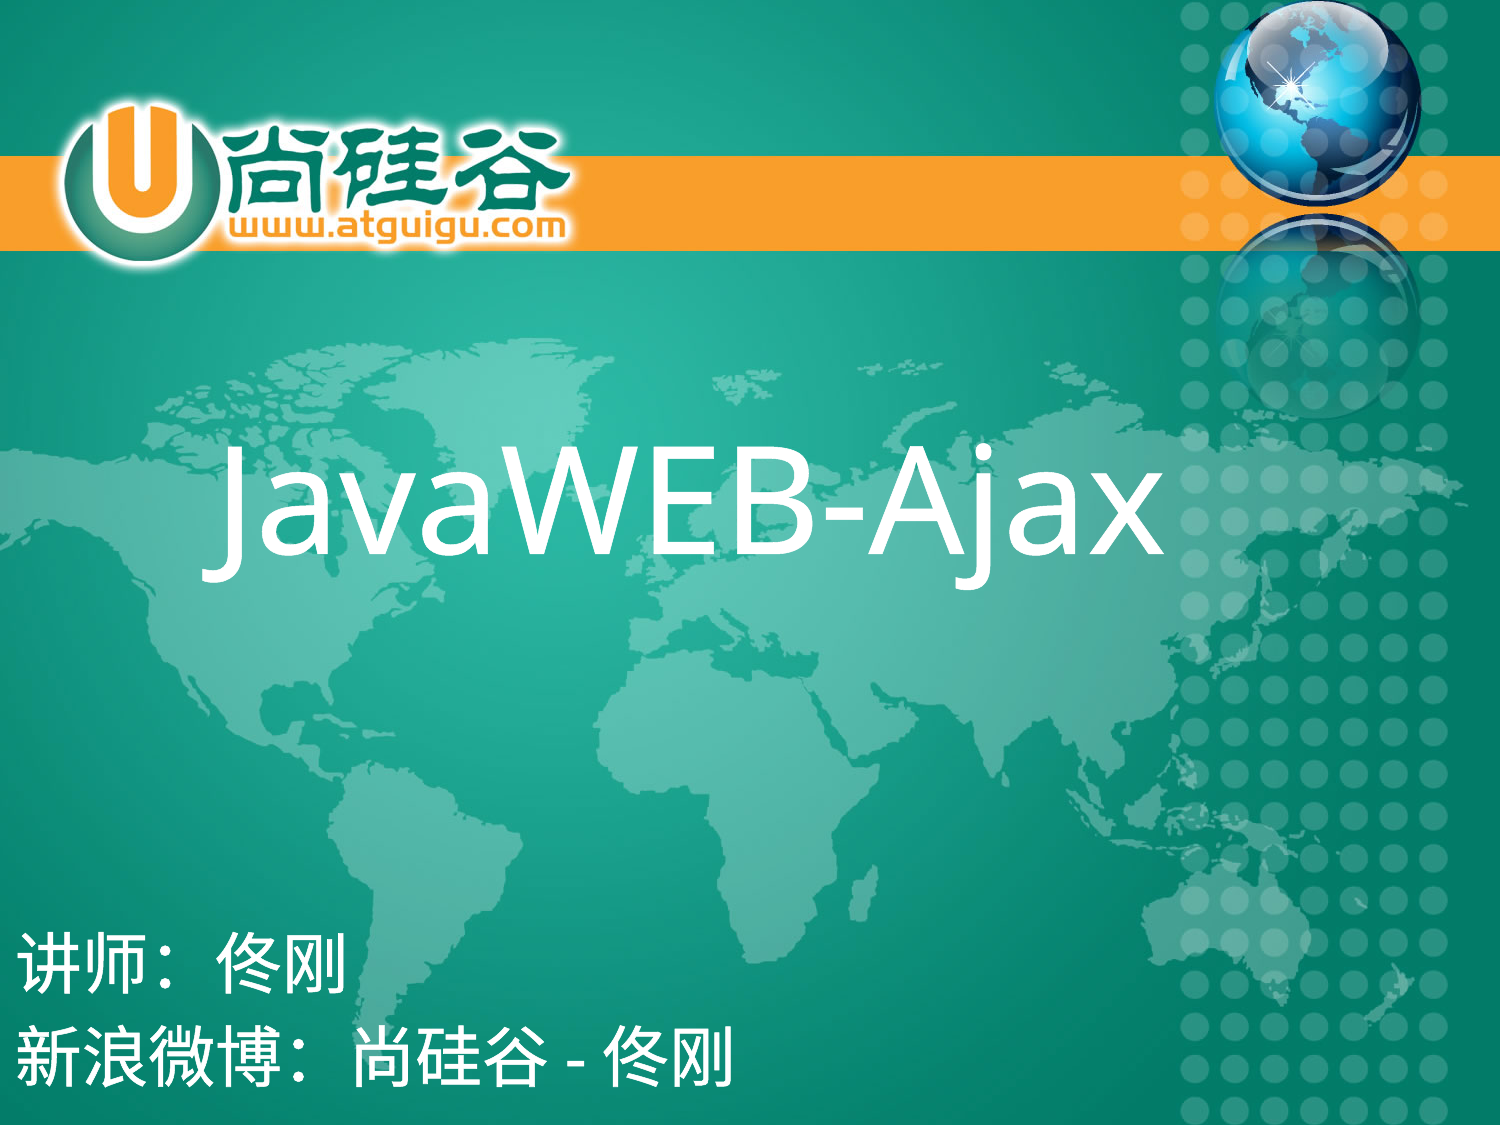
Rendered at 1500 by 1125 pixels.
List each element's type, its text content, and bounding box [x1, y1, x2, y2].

subtitle 讲师：佟刚 新浪微博：尚硅谷-佟刚 [0, 914, 997, 1125]
title JavaWEB-Ajax [53, 373, 1329, 615]
picture [0, 0, 1500, 1125]
